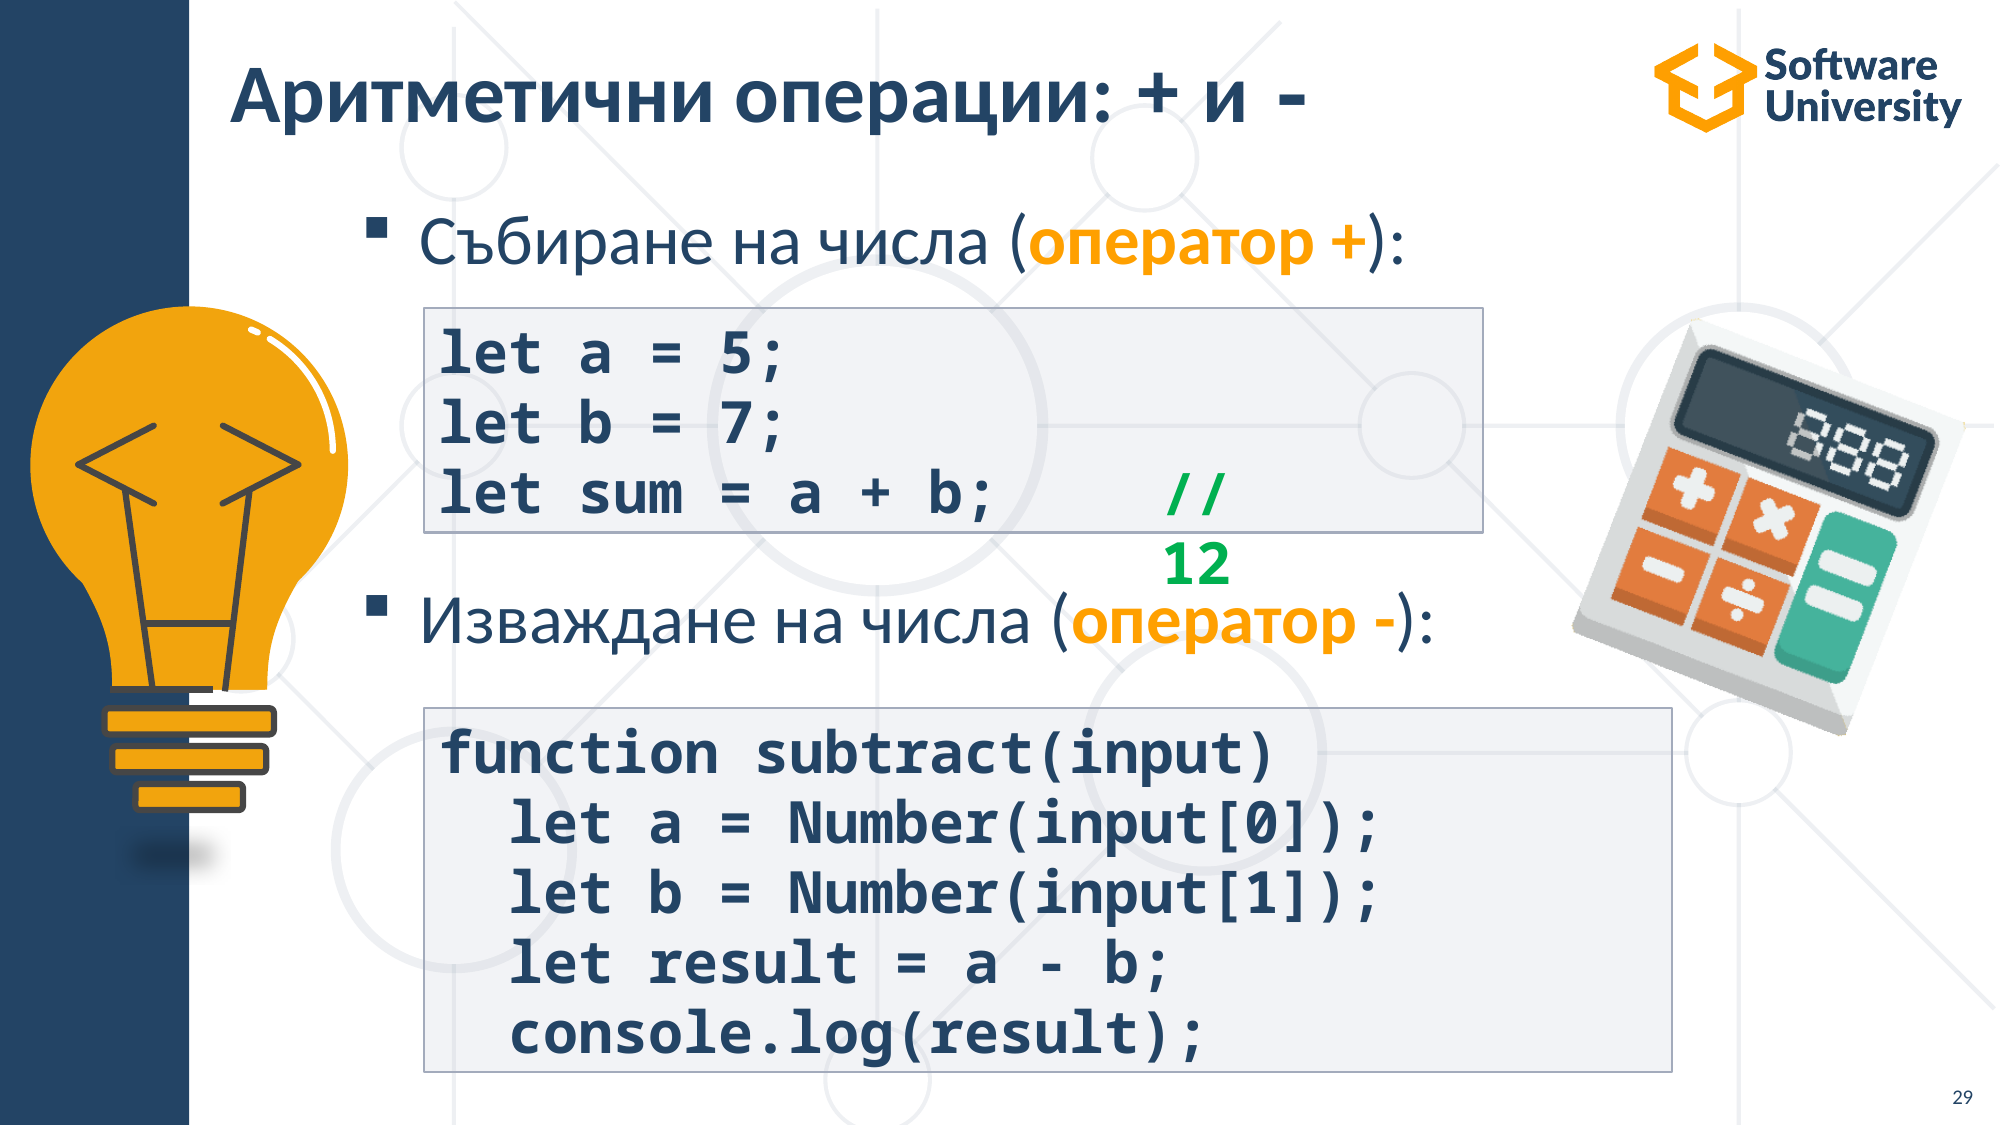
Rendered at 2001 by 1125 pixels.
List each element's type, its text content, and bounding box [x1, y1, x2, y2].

text_box // 12 [1146, 449, 1323, 604]
picture [1413, 176, 2000, 884]
picture [1641, 31, 1973, 145]
list Събиране на числа (оператор +): Изваждане на числа (оператор -): [342, 183, 1968, 1094]
text_box function subtract(input) let a = Number(input[0]); let b = Number(input[1]); let result = a - b; console.log(result); [424, 707, 1672, 1073]
text_box let a = 5; let b = 7; let sum = a + b; [424, 307, 1484, 533]
title Аритметични операции: + и - [212, 16, 1628, 162]
text_box 29 [1927, 1067, 1989, 1117]
